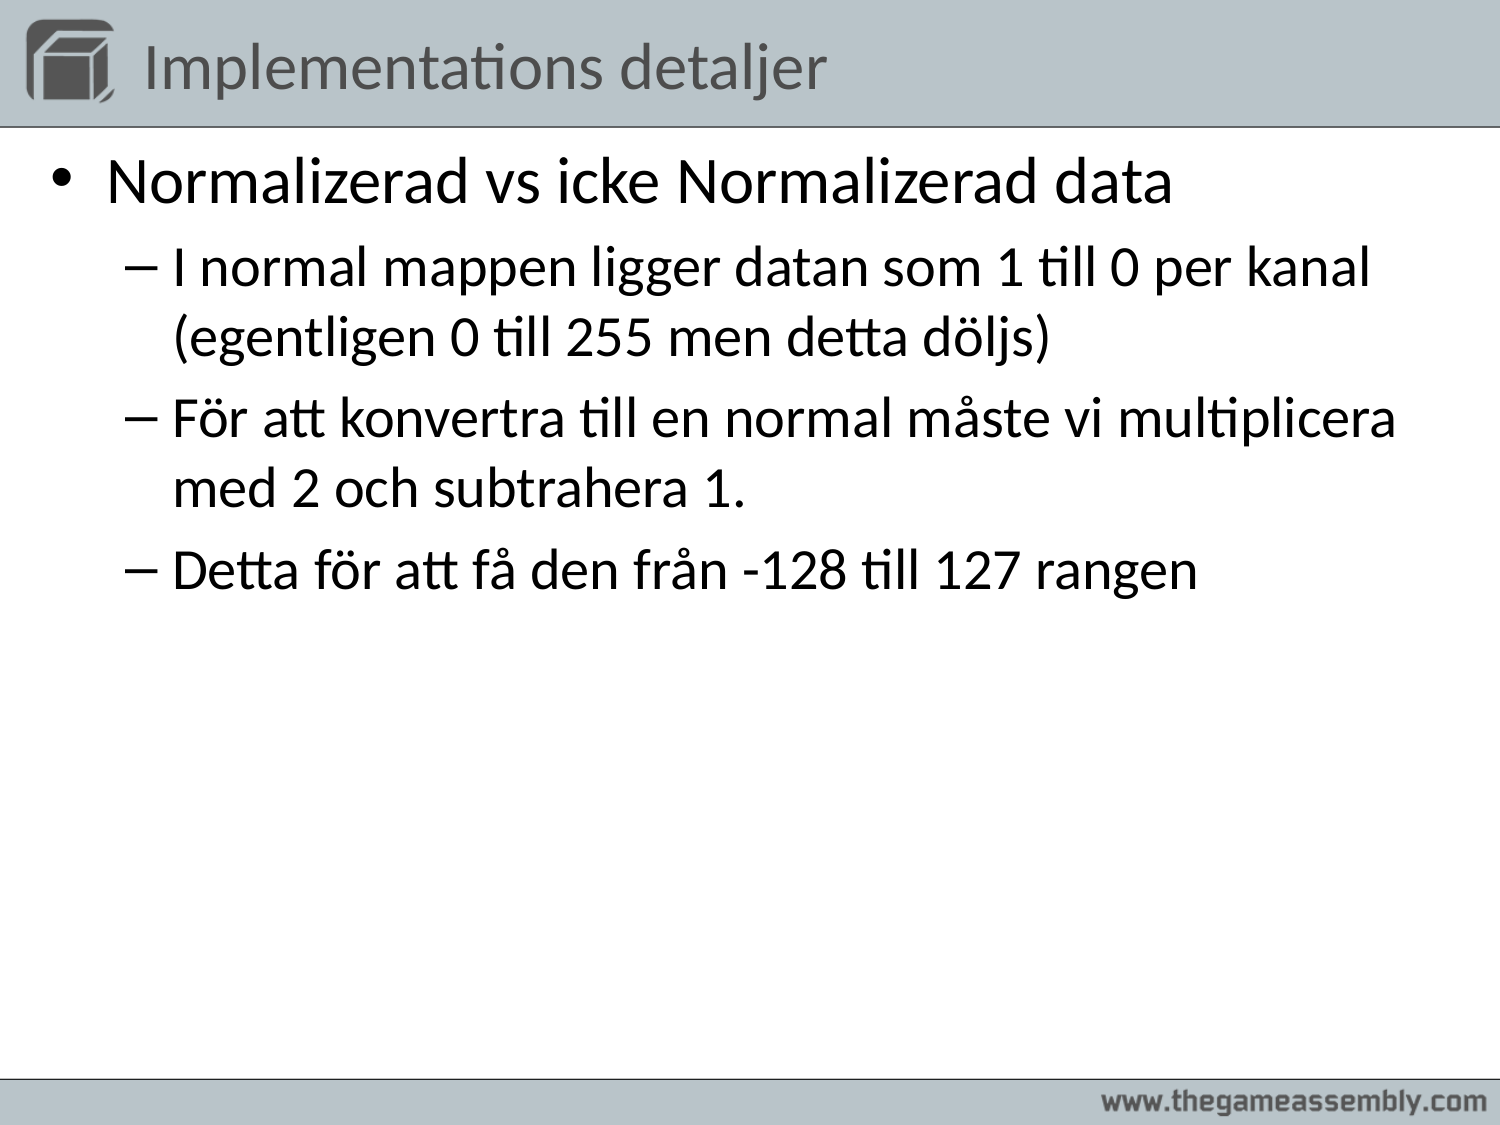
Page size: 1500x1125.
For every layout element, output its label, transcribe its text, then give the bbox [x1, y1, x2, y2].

list Normalizerad vs icke Normalizerad data I normal mappen ligger datan som 1 till 0 per kanal (egentligen 0 till 255 men detta döljs) För att konvertra till en normal måste vi multiplicera med 2 och subtrahera 1. Detta för att få den från -128 till 127 rangen [35, 128, 1465, 1079]
title Implementations detaljer [128, 0, 1500, 126]
picture [0, 0, 1500, 1125]
